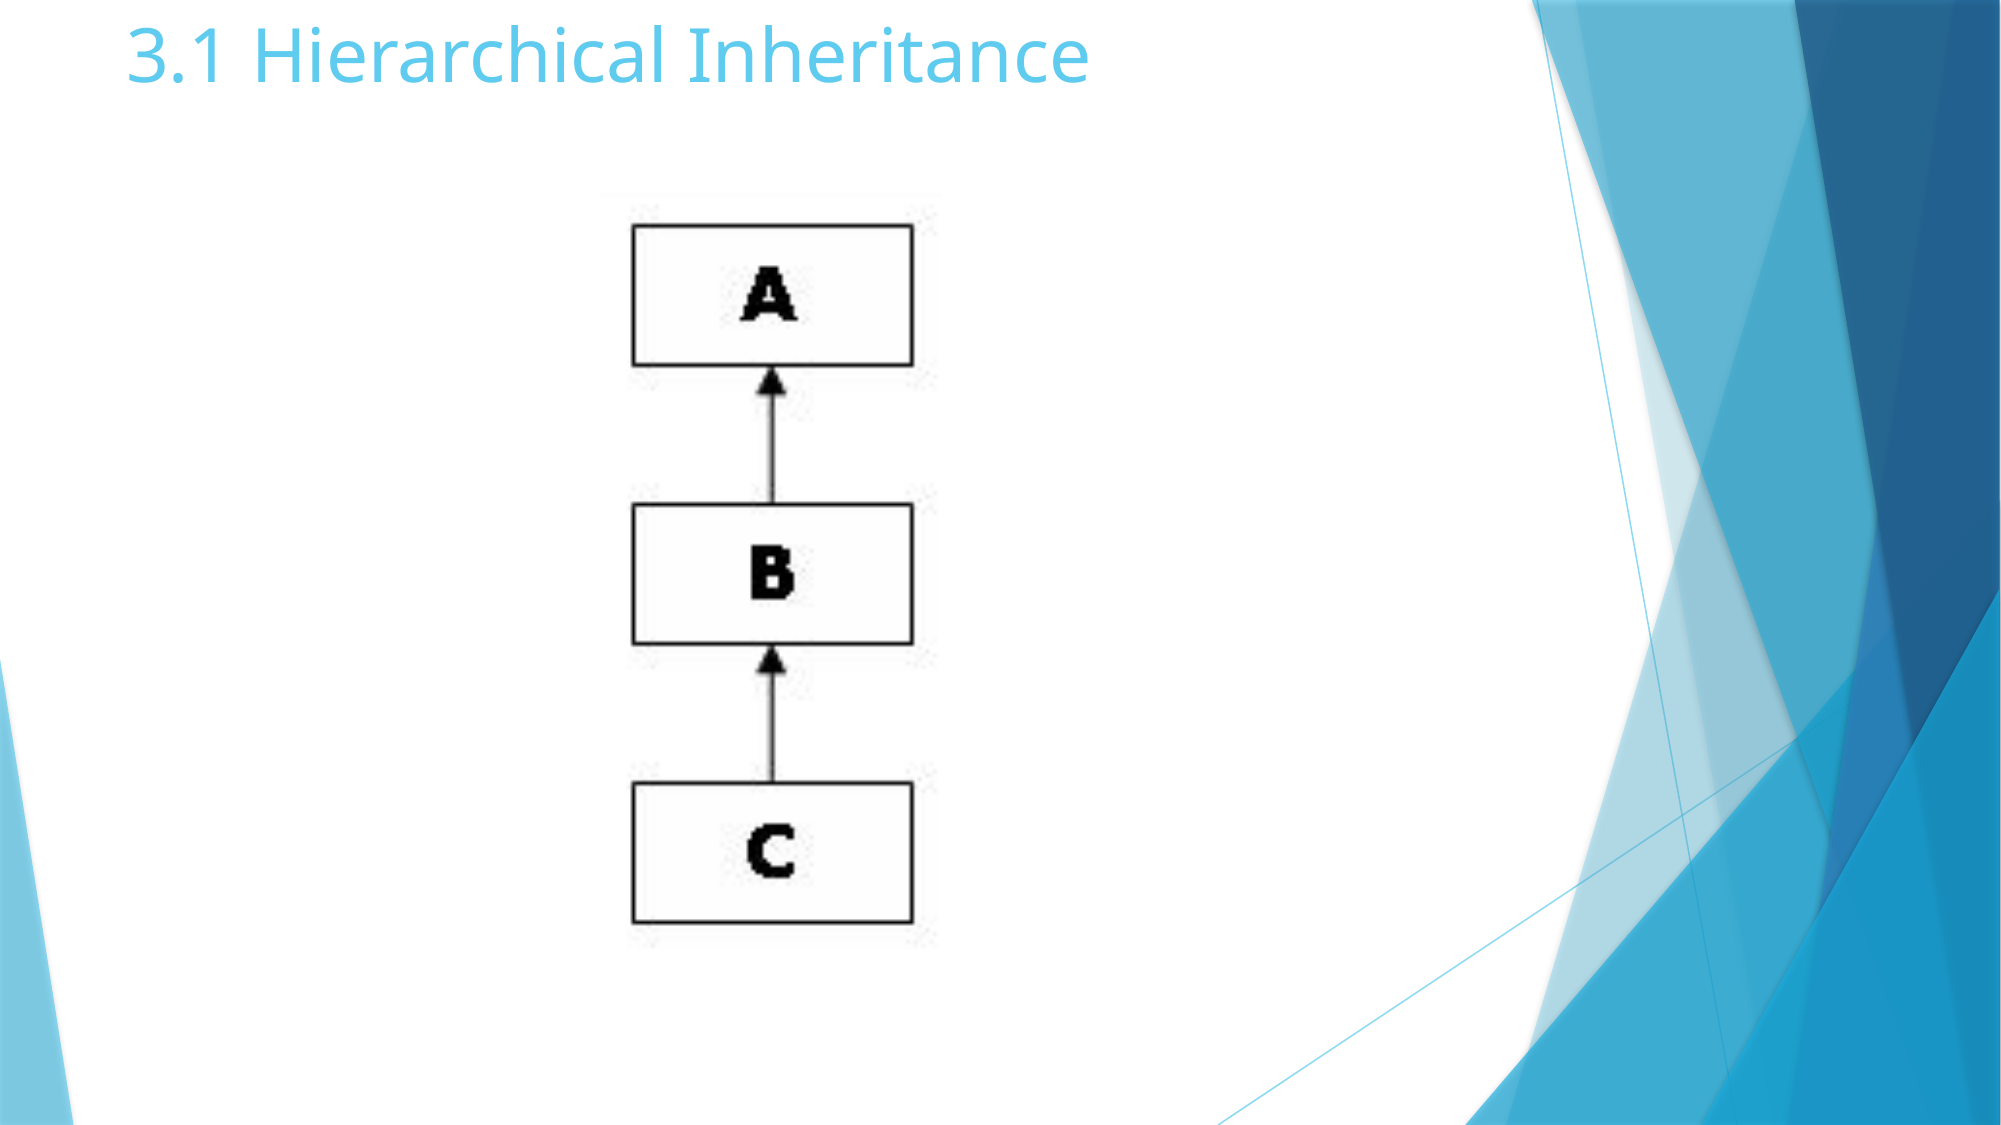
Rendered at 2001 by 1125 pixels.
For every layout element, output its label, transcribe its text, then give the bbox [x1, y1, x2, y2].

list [599, 191, 942, 966]
title 3.1 Hierarchical Inheritance [111, 0, 1522, 217]
